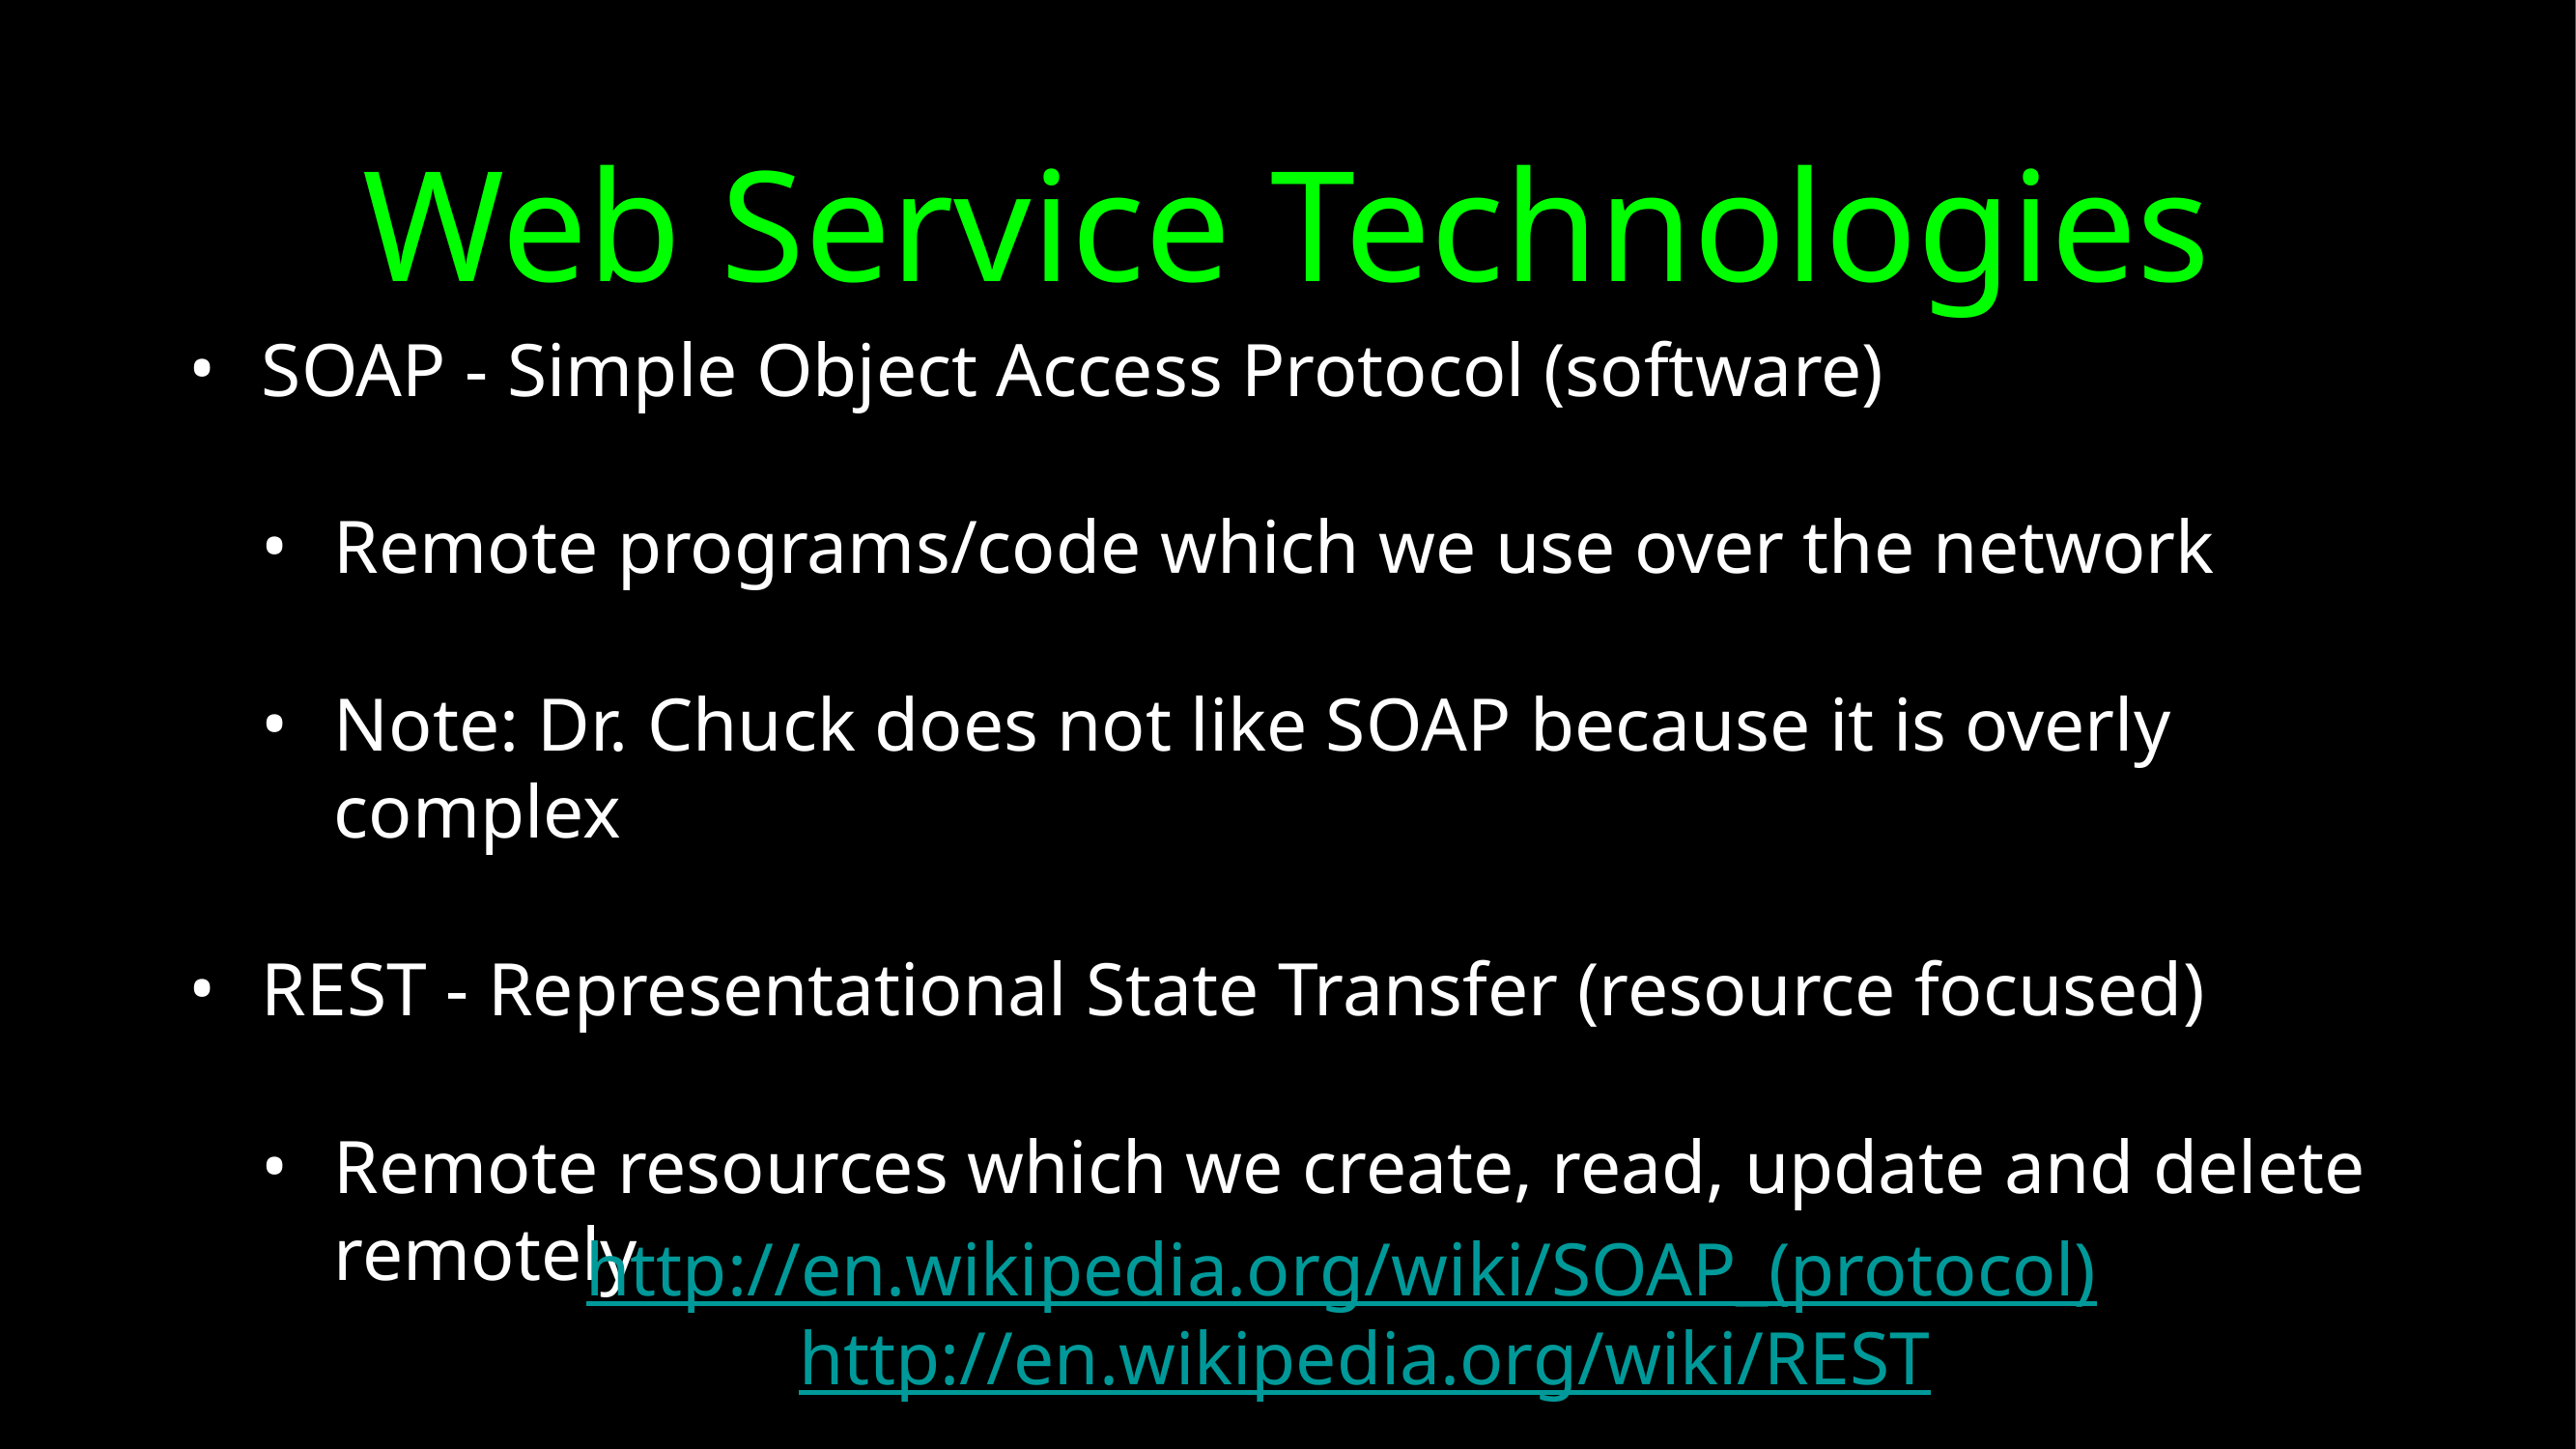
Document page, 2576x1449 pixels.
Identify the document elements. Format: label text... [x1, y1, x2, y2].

text_box http://en.wikipedia.org/wiki/REST [723, 1312, 2006, 1411]
title Web Service Technologies [183, 38, 2391, 403]
list SOAP - Simple Object Access Protocol (software) Remote programs/code which we use over the network Note: Dr. Chuck does not like SOAP because it is overly complex REST - Representational State Transfer (resource focused) Remote resources which we create, read, update and delete remotely [183, 412, 2391, 1206]
text_box http://en.wikipedia.org/wiki/SOAP_(protocol) [528, 1223, 2154, 1322]
